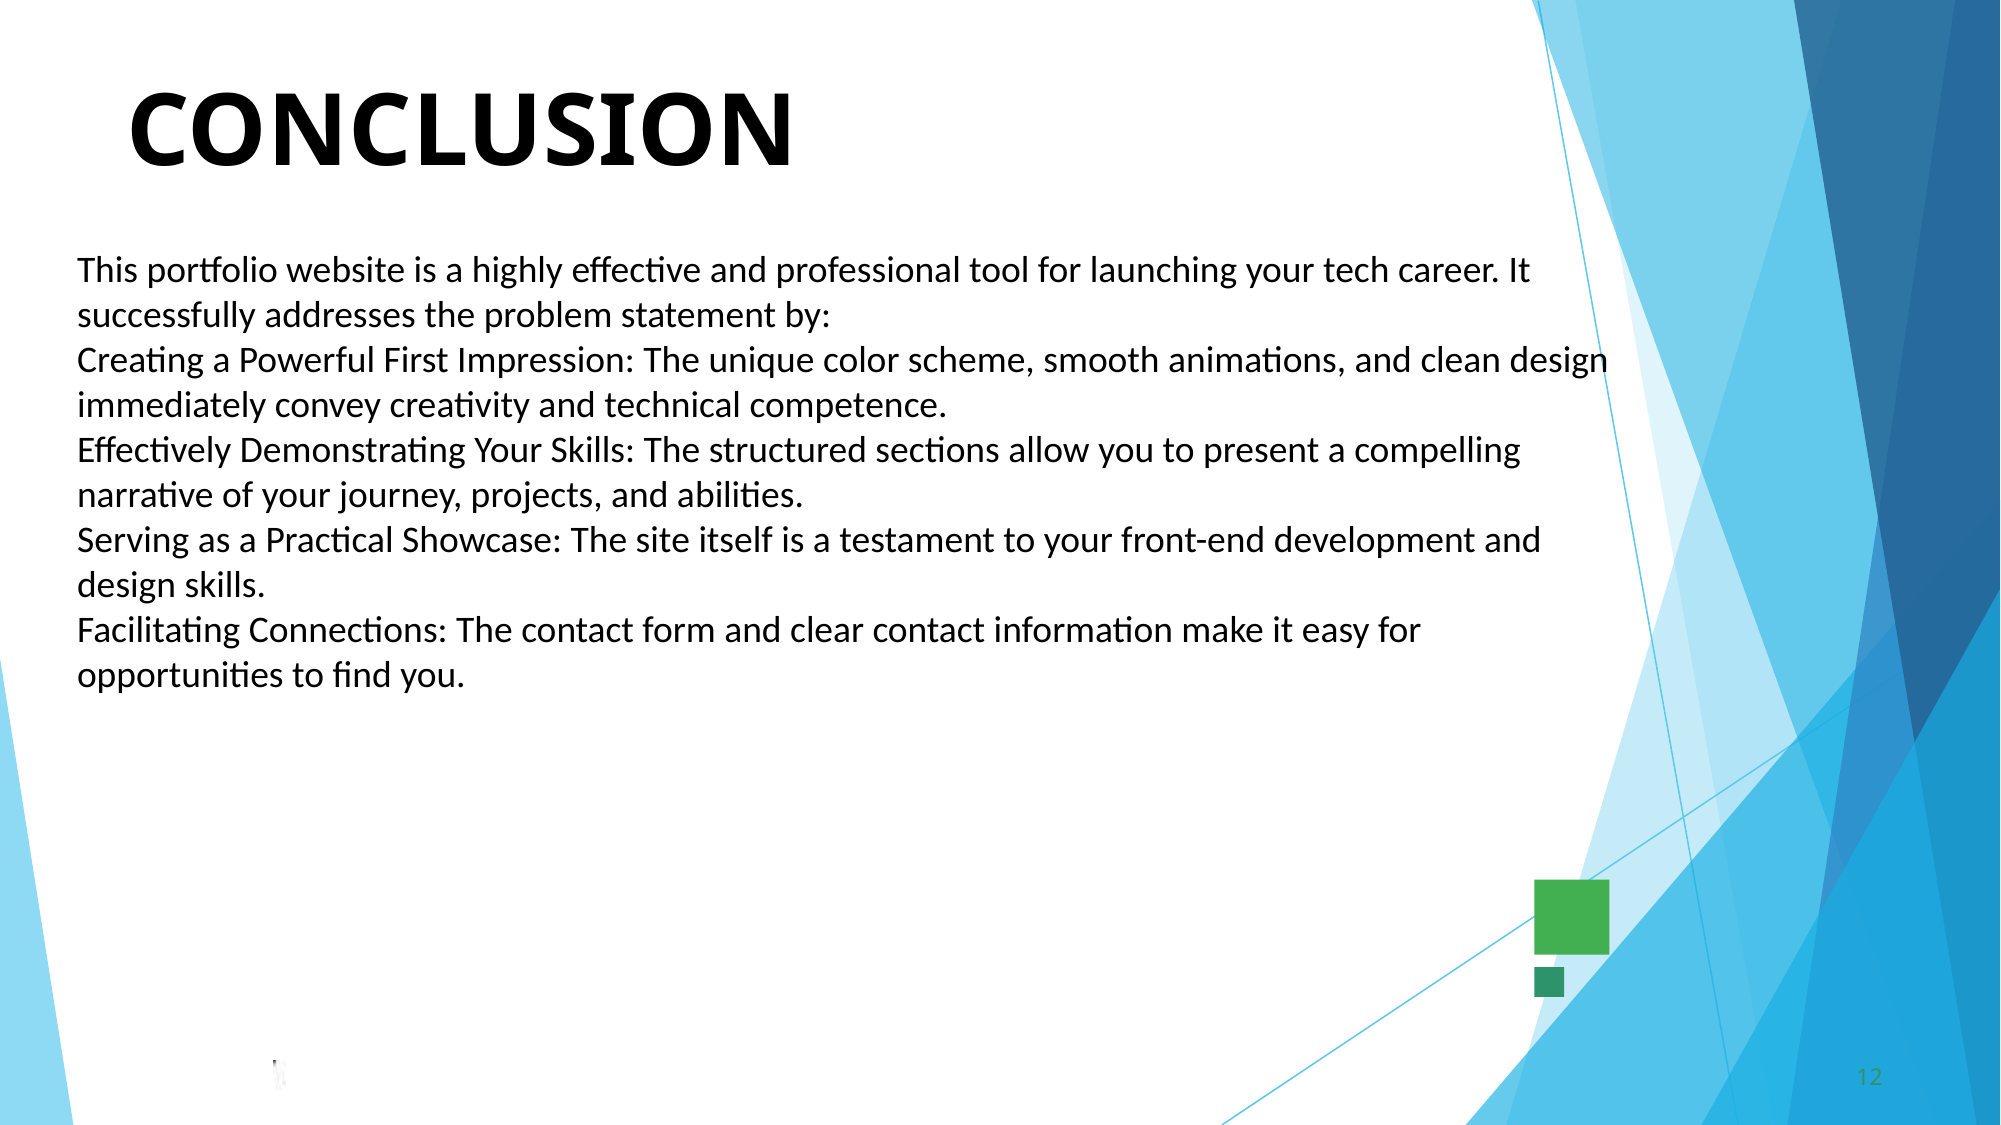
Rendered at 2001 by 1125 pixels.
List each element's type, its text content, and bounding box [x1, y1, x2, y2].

title CONCLUSION [123, 63, 875, 237]
picture [273, 1060, 287, 1091]
text_box [1534, 879, 1610, 955]
text_box [1534, 967, 1565, 997]
text_box 12 [1849, 1061, 1888, 1095]
text_box This portfolio website is a highly effective and professional tool for launching your tech career. It successfully addresses the problem statement by: Creating a Powerful First Impression: The unique color scheme, smooth animations, and clean design immediately convey creativity and technical competence. Effectively Demonstrating Your Skills: The structured sections allow you to present a compelling narrative of your journey, projects, and abilities. Serving as a Practical Showcase: The site itself is a testament to your front-end development and design skills. Facilitating Connections: The contact form and clear contact information make it easy for opportunities to find you. [62, 237, 1650, 703]
